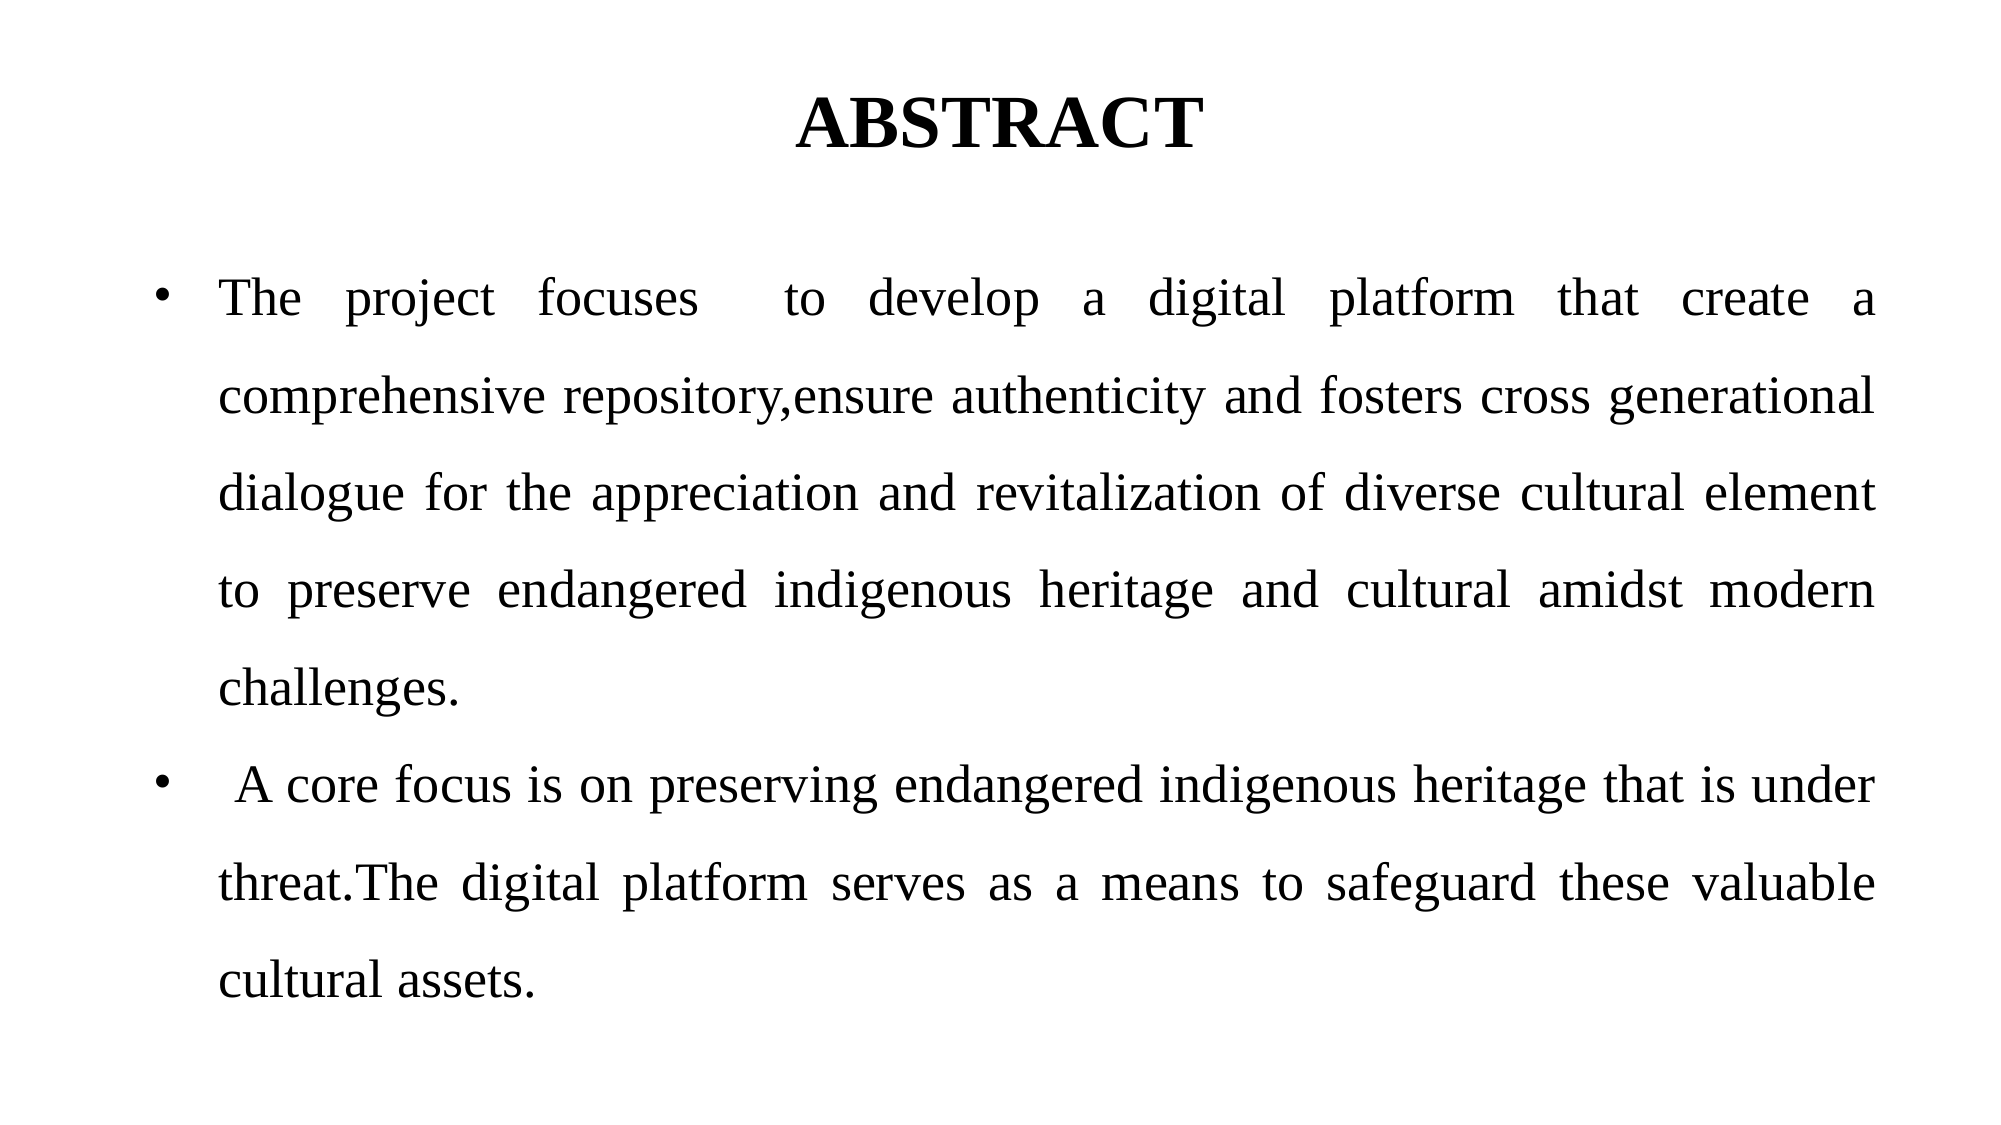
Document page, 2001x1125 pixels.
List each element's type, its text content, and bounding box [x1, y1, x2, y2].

title ABSTRACT [137, 59, 1863, 221]
list The project focuses to develop a digital platform that create a comprehensive repository,ensure authenticity and fosters cross generational dialogue for the appreciation and revitalization of diverse cultural element to preserve endangered indigenous heritage and cultural amidst modern challenges. A core focus is on preserving endangered indigenous heritage that is under threat.The digital platform serves as a means to safeguard these valuable cultural assets. [128, 221, 1893, 906]
